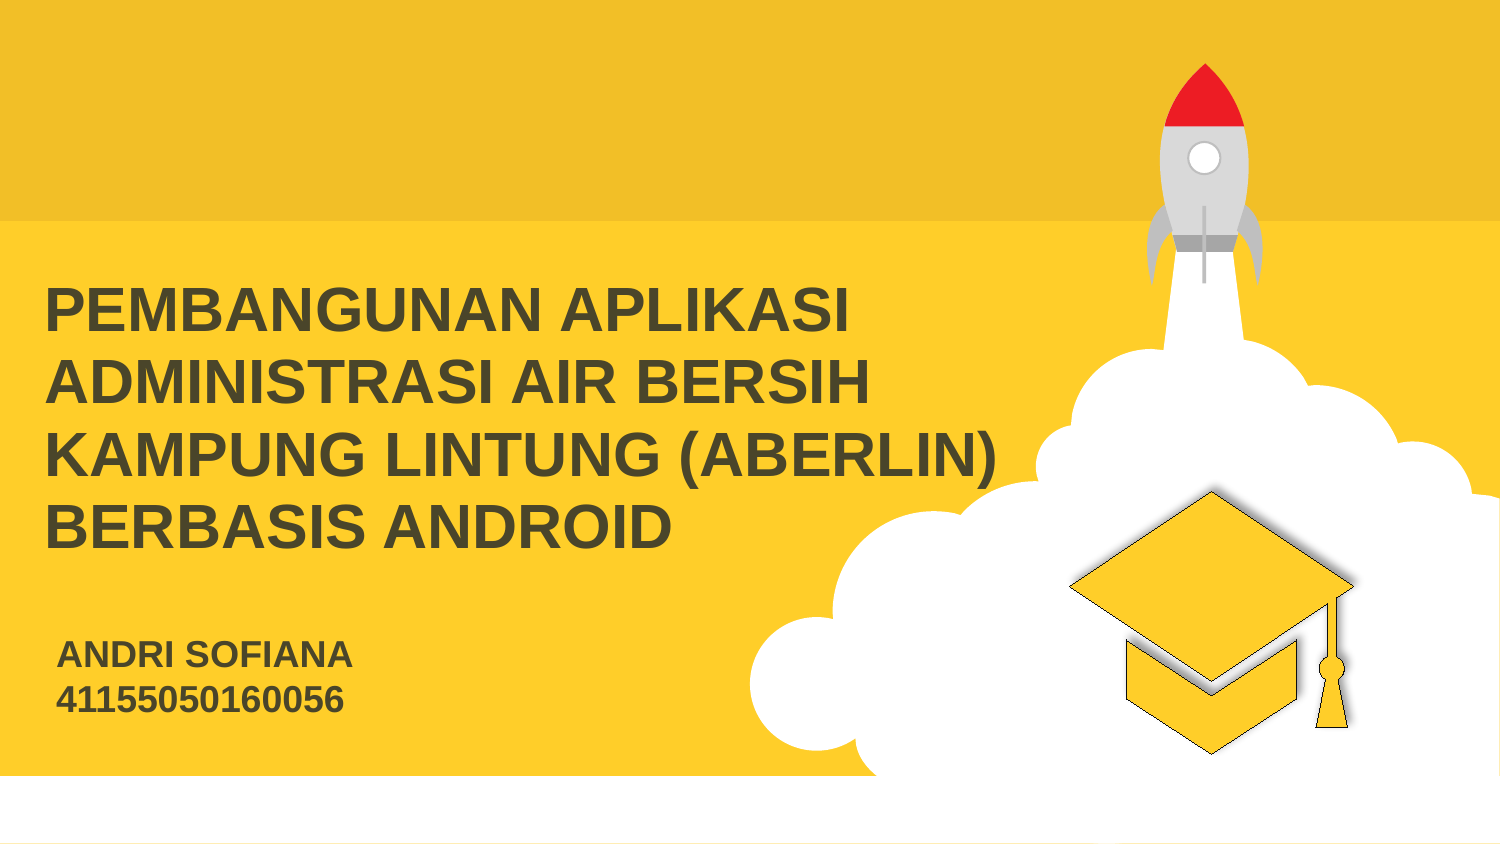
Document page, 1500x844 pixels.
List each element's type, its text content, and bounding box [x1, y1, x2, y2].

list PEMBANGUNAN APLIKASI ADMINISTRASI AIR BERSIH KAMPUNG LINTUNG (ABERLIN) BERBASIS ANDROID [29, 221, 1053, 623]
text_box [1069, 491, 1354, 728]
text_box ANDRI SOFIANA 41155050160056 [41, 622, 432, 728]
text_box [1126, 639, 1297, 755]
